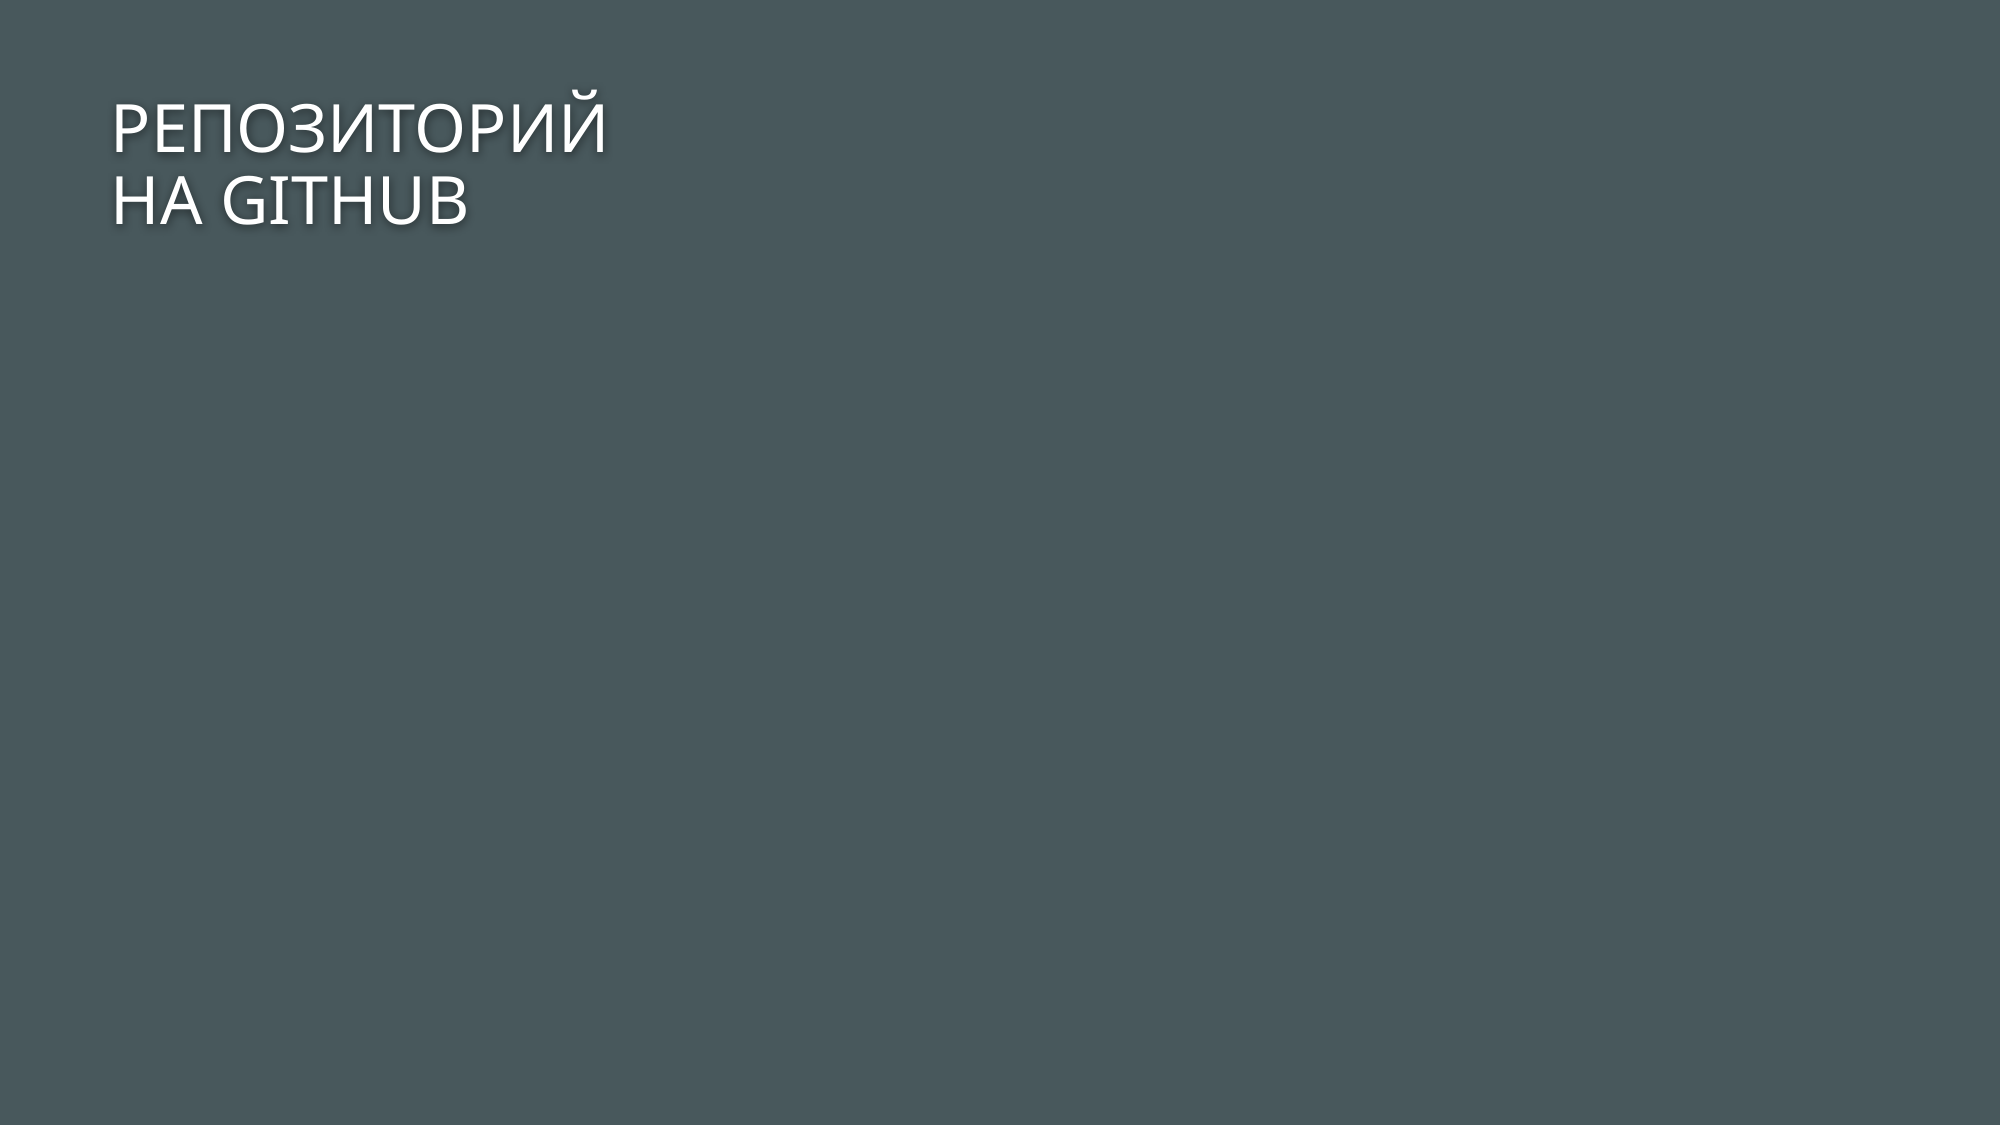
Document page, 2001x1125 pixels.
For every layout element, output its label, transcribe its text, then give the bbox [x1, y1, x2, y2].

title РЕПОЗИТОРИЙ НА GITHUB [95, 88, 729, 247]
